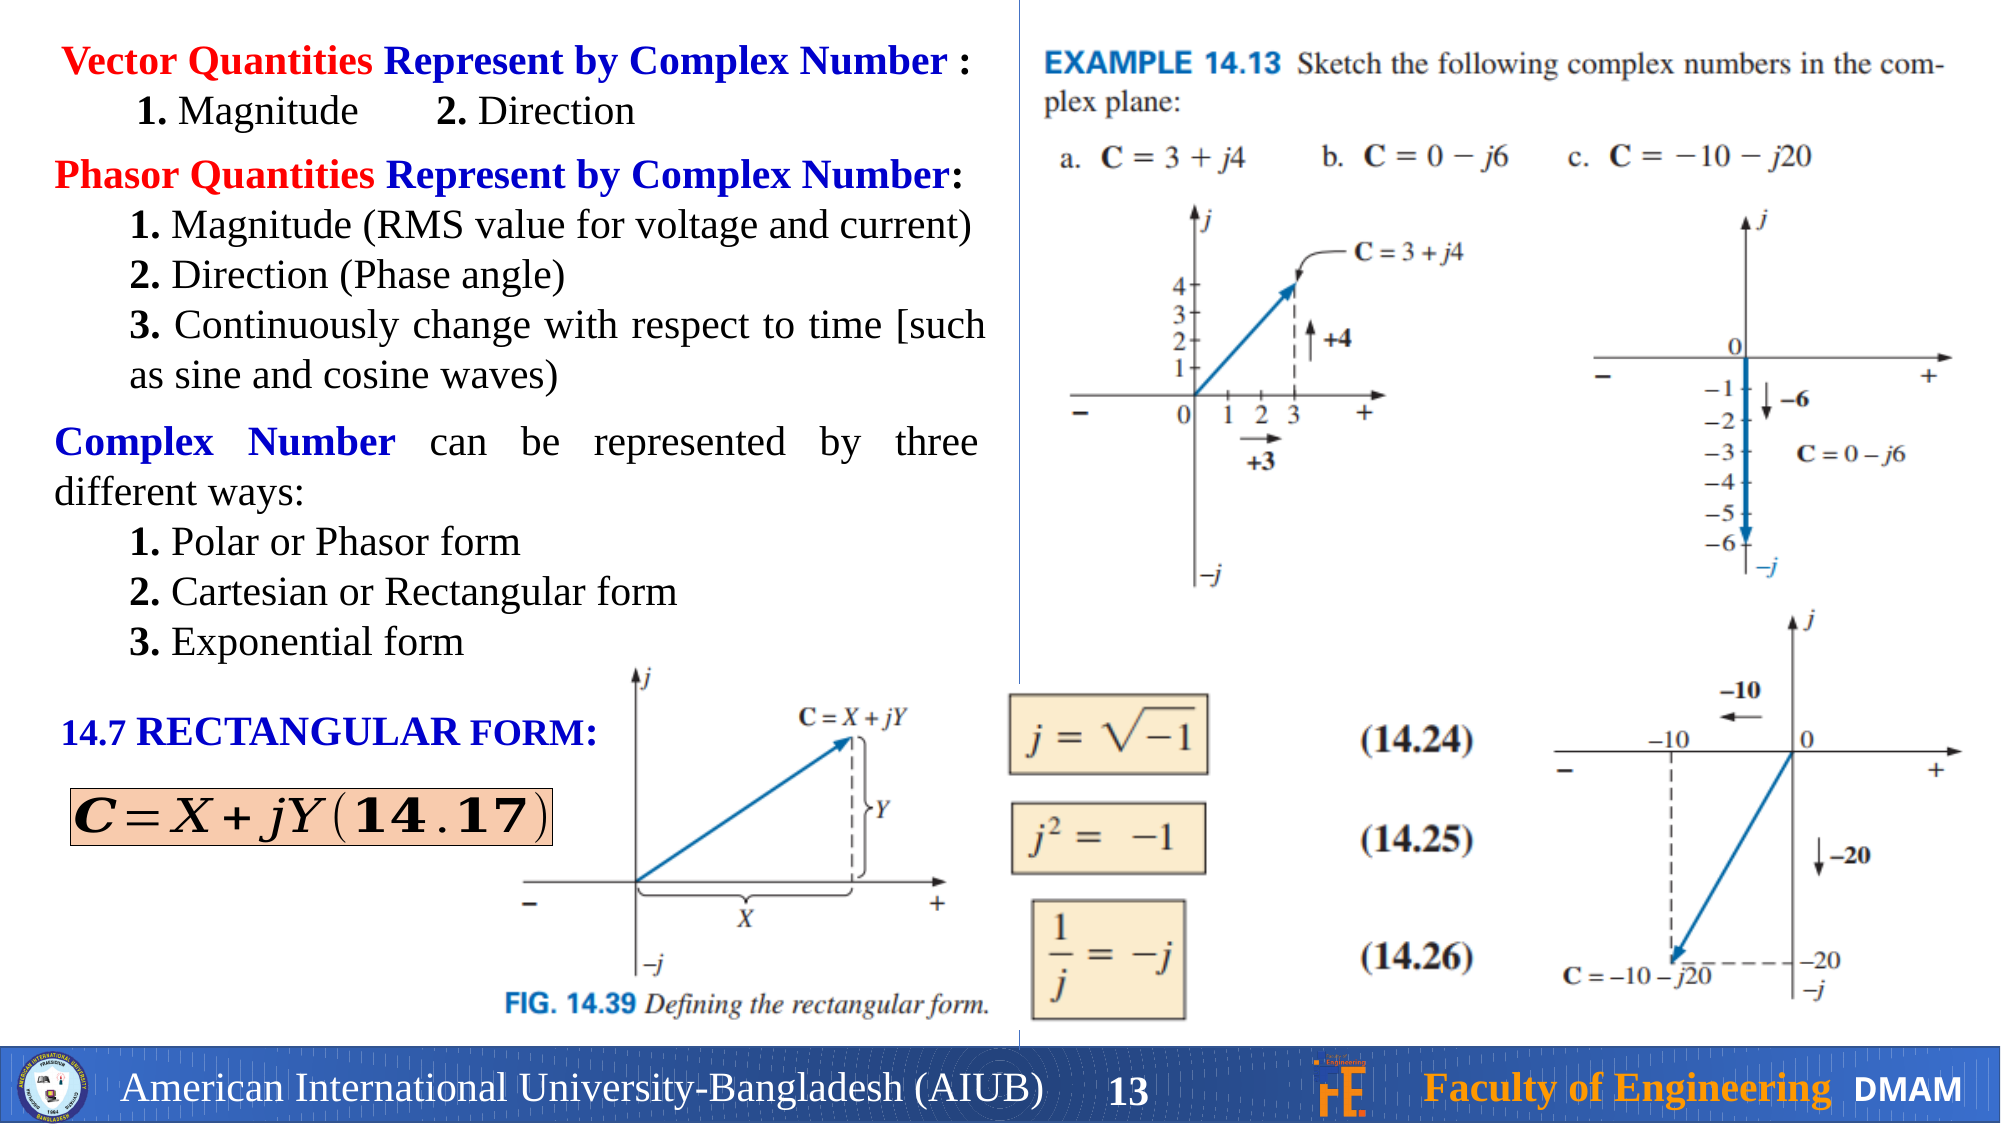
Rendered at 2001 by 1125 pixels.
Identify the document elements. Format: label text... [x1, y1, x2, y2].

picture [1062, 199, 1477, 605]
picture [1035, 44, 1950, 193]
text_box 13 [1046, 1058, 1211, 1119]
text_box 14.7 RECTANGULAR FORM: [45, 696, 494, 762]
text_box Phasor Quantities Represent by Complex Number: 1. Magnitude (RMS value for voltage and current) 2. Direction (Phase angle) 3. Continuously change with respect to time [such as sine and cosine waves) [39, 139, 1002, 405]
picture [15, 1049, 90, 1125]
text_box Vector Quantities Represent by Complex Number : 1. Magnitude 2. Direction [46, 25, 992, 139]
picture [1537, 592, 1976, 1035]
picture [494, 654, 1492, 1033]
picture [1302, 1046, 1378, 1122]
text_box Complex Number can be represented by three different ways: 1. Polar or Phasor form 2. Cartesian or Rectangular form 3. Exponential form [39, 406, 994, 672]
picture [1572, 203, 1961, 588]
